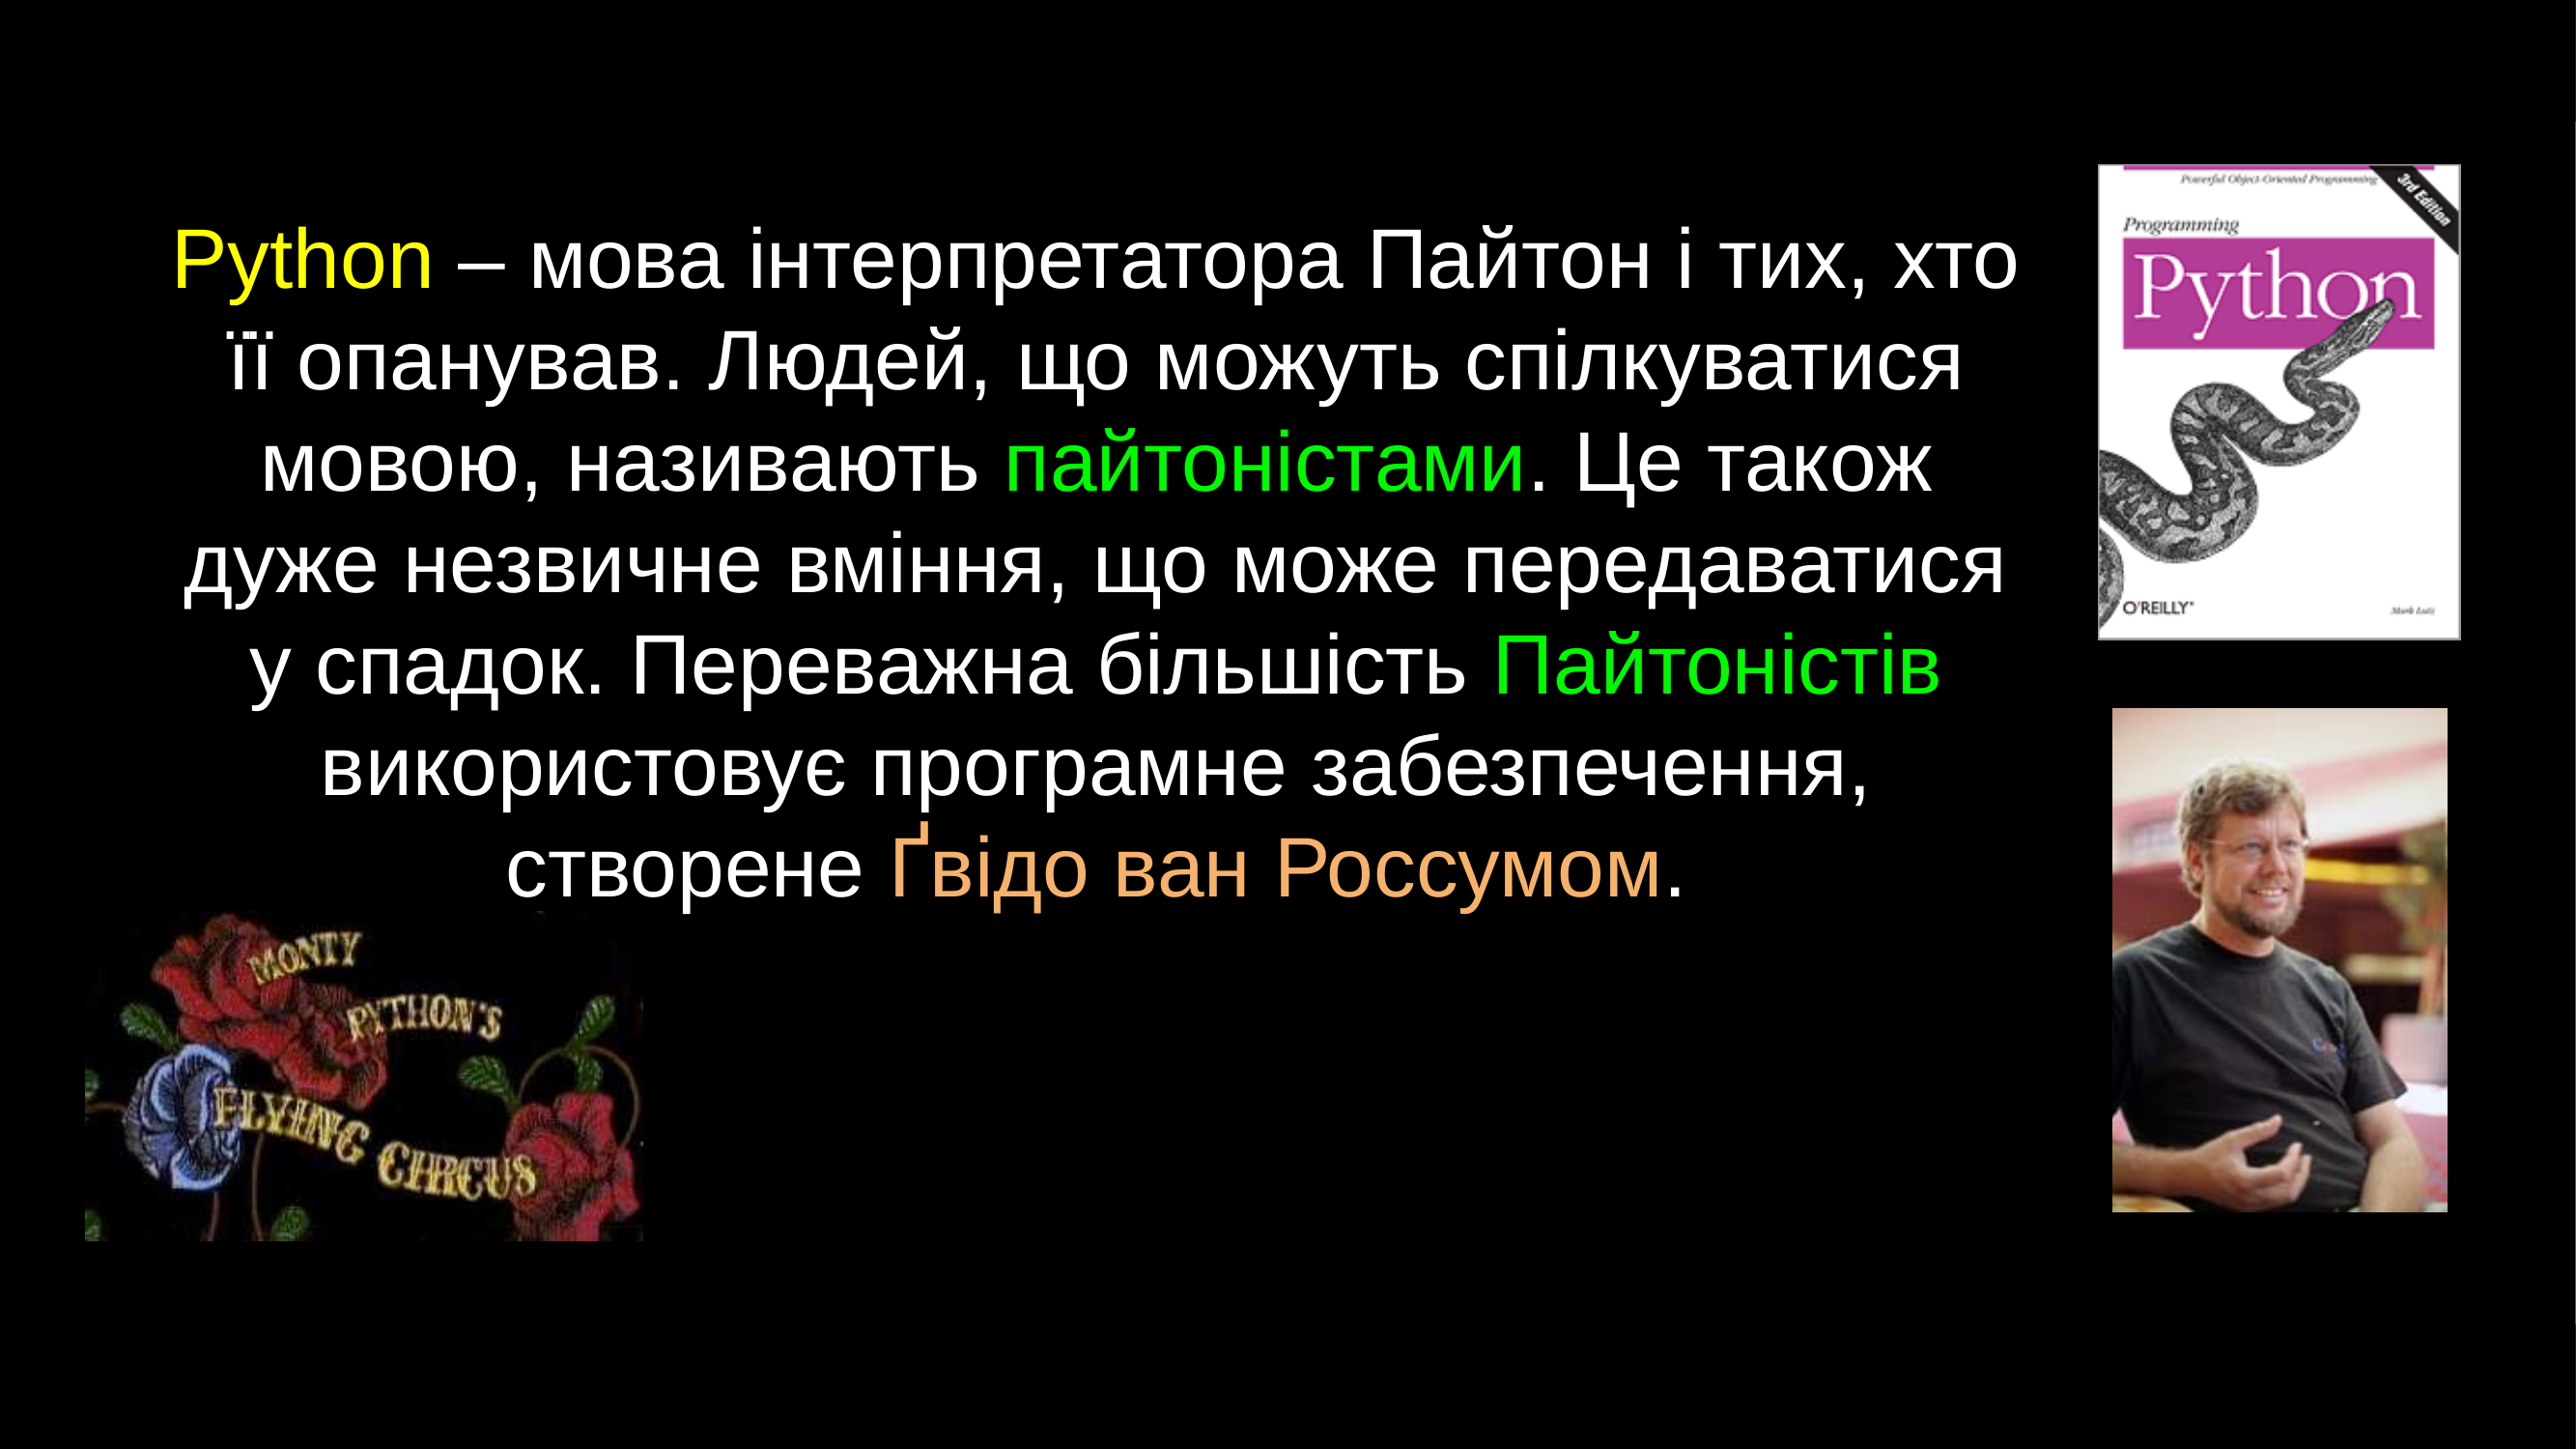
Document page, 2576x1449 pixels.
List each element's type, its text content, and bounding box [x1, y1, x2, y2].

picture [84, 911, 643, 1242]
picture [2098, 164, 2462, 640]
text_box Python – мова інтерпретатора Пайтон і тих, хто її опанував. Людей, що можуть спілкуватися мовою, називають пайтоністами. Це також дуже незвичне вміння, що може передаватися у спадок. Переважна більшість Пайтоністів використовує програмне забезпечення, створене Ґвідо ван Россумом. [168, 205, 2024, 912]
picture [2112, 708, 2448, 1212]
